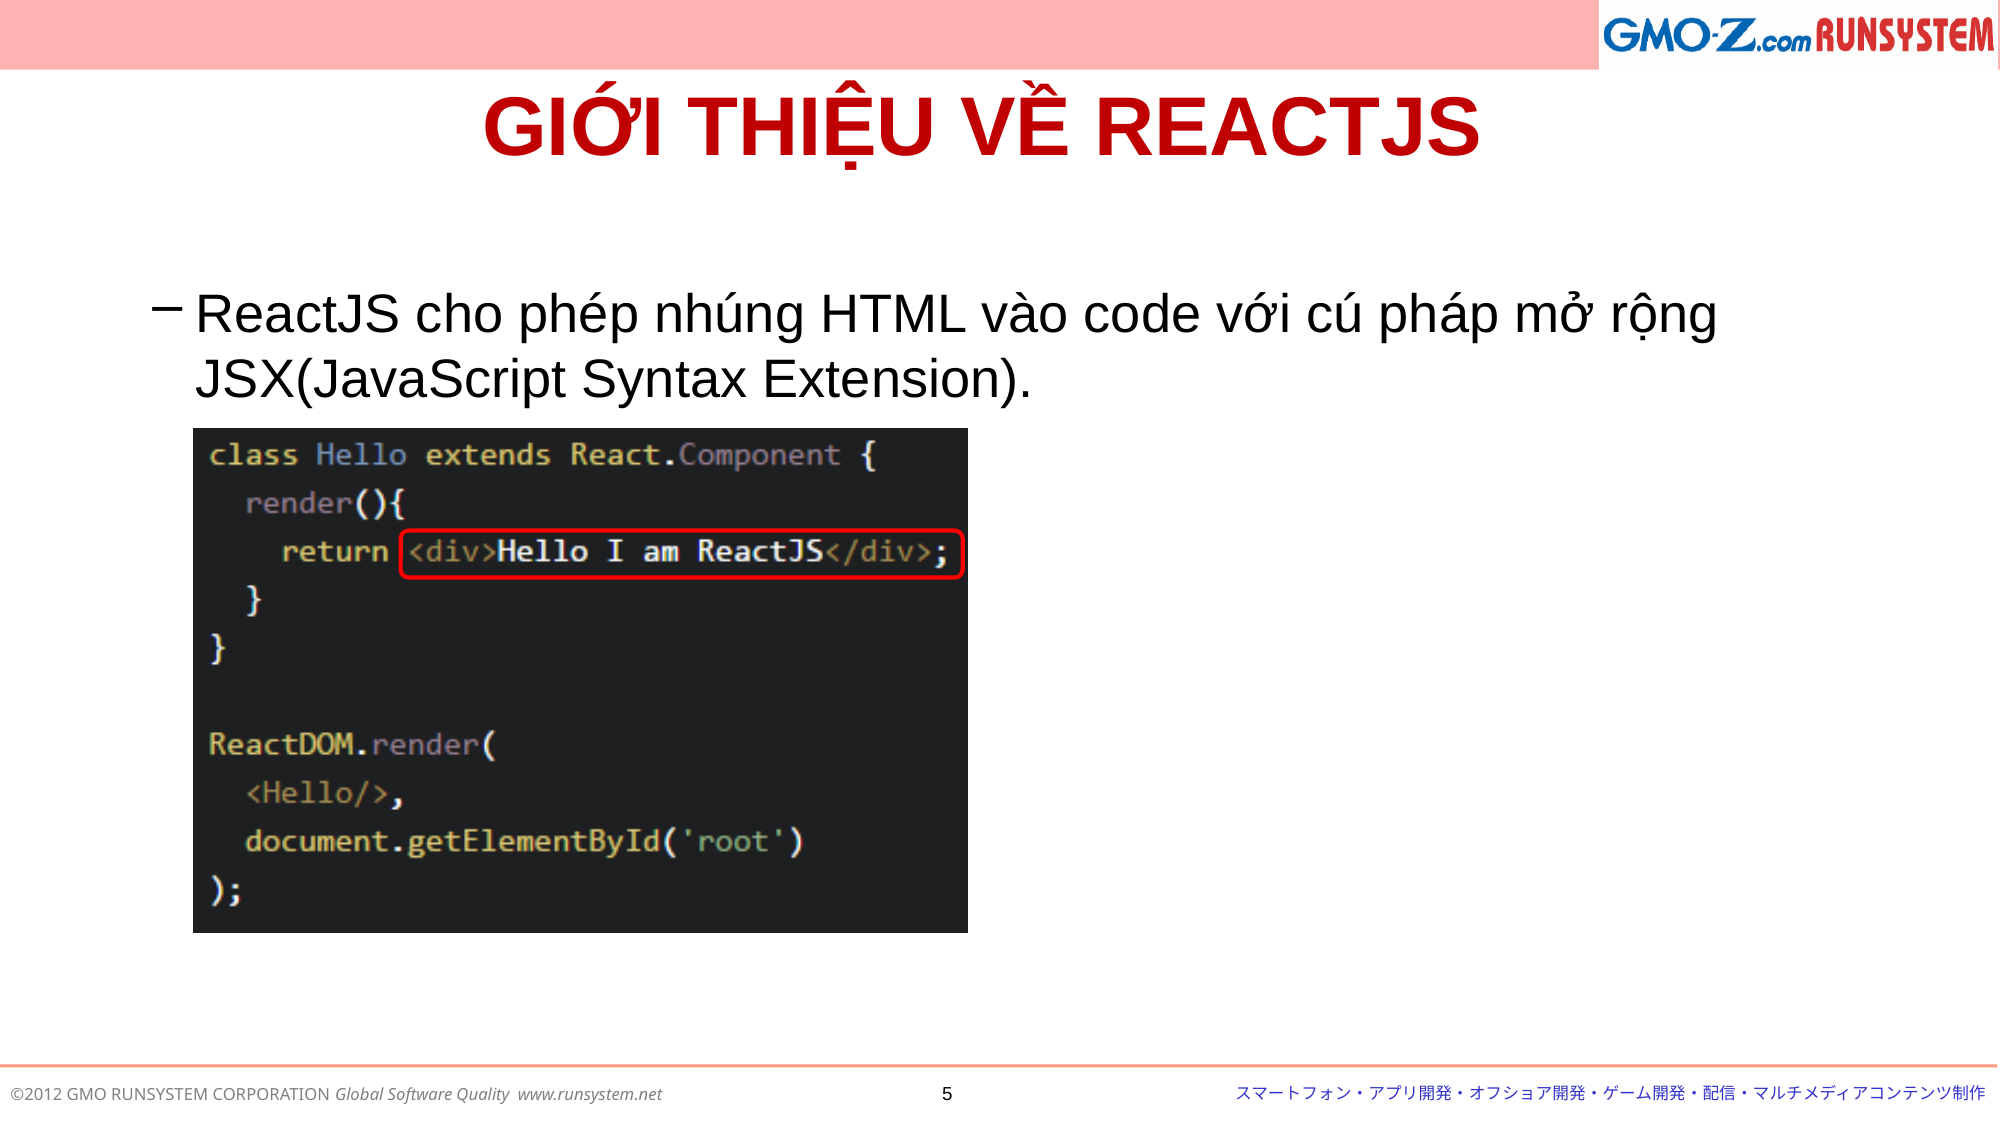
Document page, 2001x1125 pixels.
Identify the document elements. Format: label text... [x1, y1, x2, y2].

list ReactJS cho phép nhúng HTML vào code với cú pháp mở rộng JSX(JavaScript Syntax Extension). [68, 271, 1897, 1048]
picture [193, 428, 968, 933]
title GIỚI THIỆU VỀ REACTJS [139, 64, 1826, 271]
picture [1599, 0, 1998, 70]
